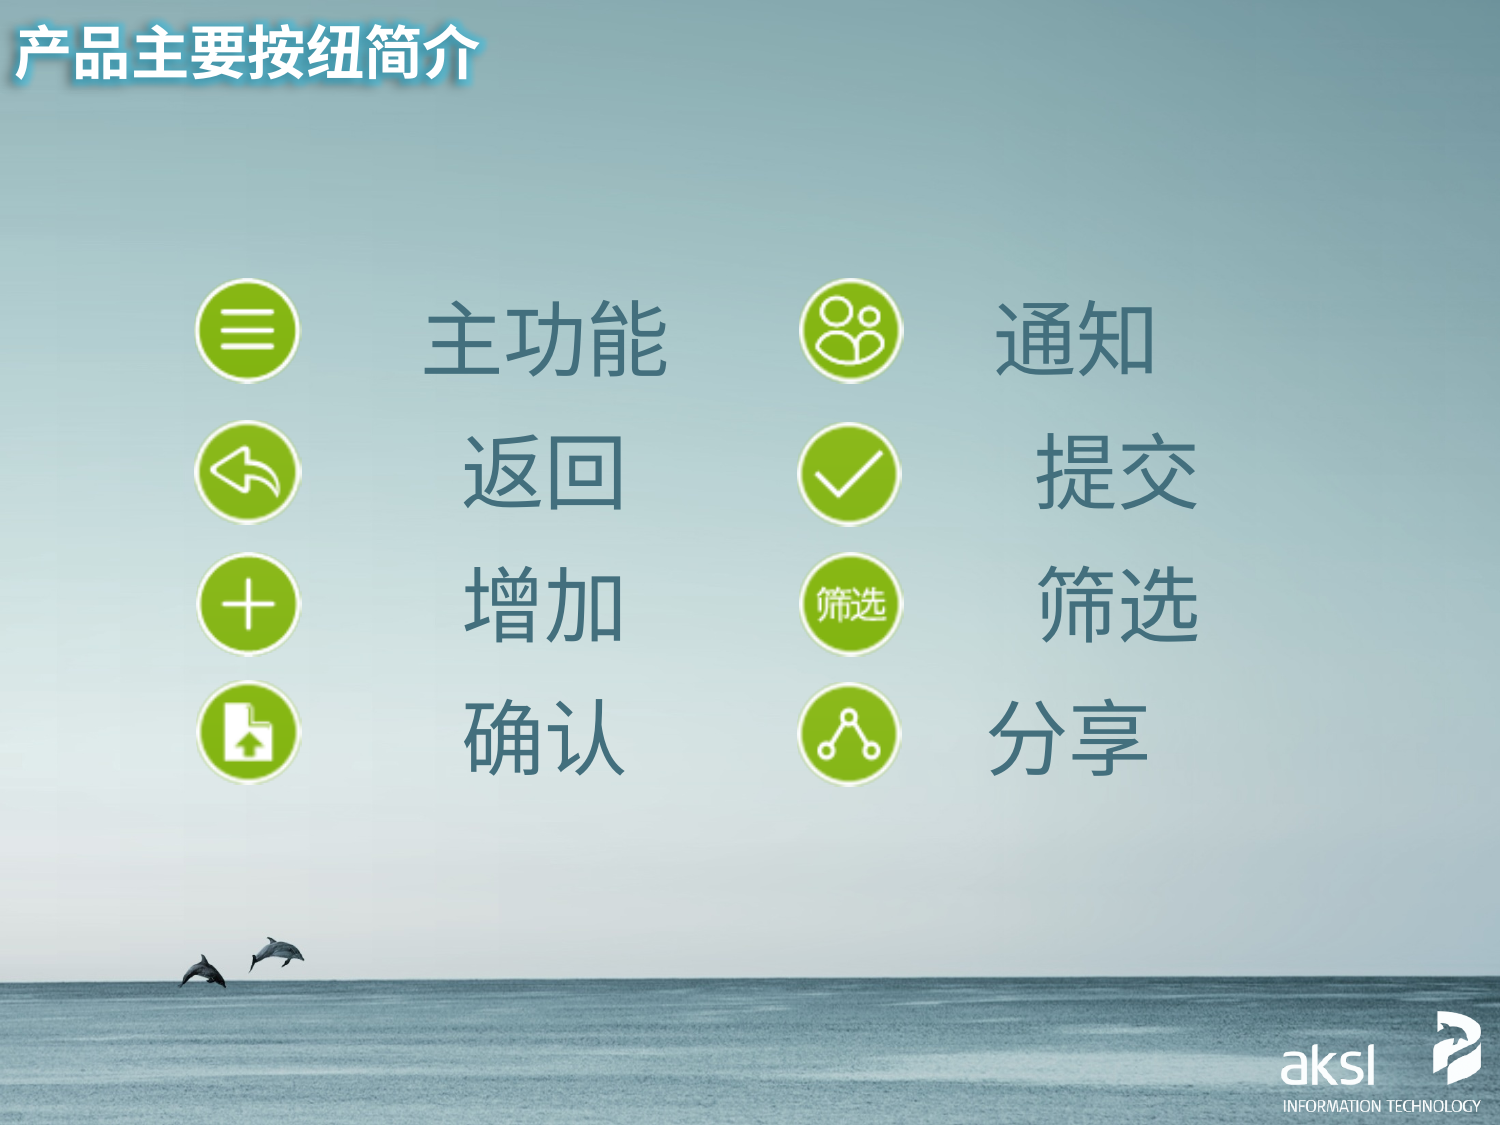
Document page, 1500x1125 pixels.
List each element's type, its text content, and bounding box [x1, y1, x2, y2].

picture [0, 0, 1500, 1125]
table_header [171, 267, 325, 400]
text_box 产品主要按纽简介 [0, 0, 847, 104]
table_cell 分享 [939, 666, 1281, 799]
table_header 通知 [939, 267, 1281, 400]
table_cell 增加 [325, 533, 750, 666]
table_cell [750, 666, 939, 799]
table_cell 返回 [325, 400, 750, 533]
table_cell 提交 [939, 400, 1281, 533]
table_cell 筛选 [939, 533, 1281, 666]
table_cell 确认 [325, 666, 750, 799]
table_header [750, 267, 939, 400]
table_cell [171, 533, 325, 666]
table_cell [750, 400, 939, 533]
table_cell [171, 666, 325, 799]
table_header 主功能 [325, 267, 750, 400]
table_cell [750, 533, 939, 666]
table_cell [171, 400, 325, 533]
